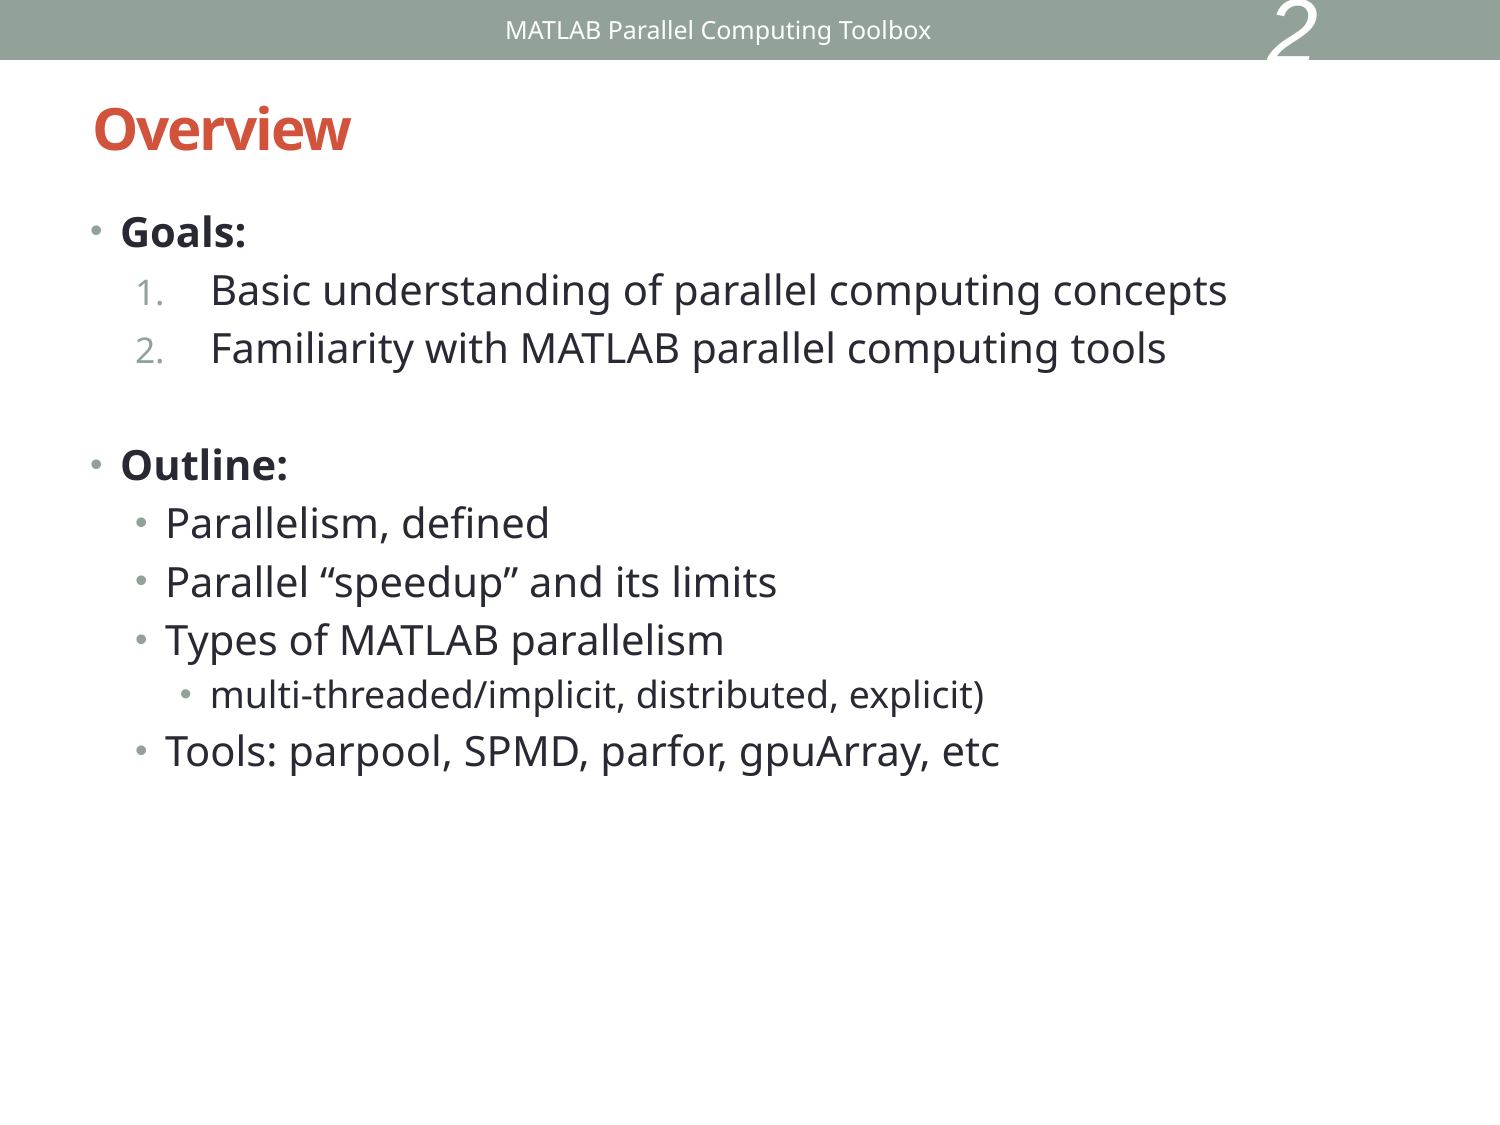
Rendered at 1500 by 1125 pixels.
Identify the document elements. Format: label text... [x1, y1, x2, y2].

footer MATLAB Parallel Computing Toolbox [381, 3, 1057, 57]
slide_number 2 [1252, 0, 1428, 54]
title Overview [77, 66, 1357, 188]
list Goals: Basic understanding of parallel computing concepts Familiarity with MATLAB parallel computing tools Outline: Parallelism, defined Parallel “speedup” and its limits Types of MATLAB parallelism multi-threaded/implicit, distributed, explicit) Tools: parpool, SPMD, parfor, gpuArray, etc [75, 197, 1425, 998]
